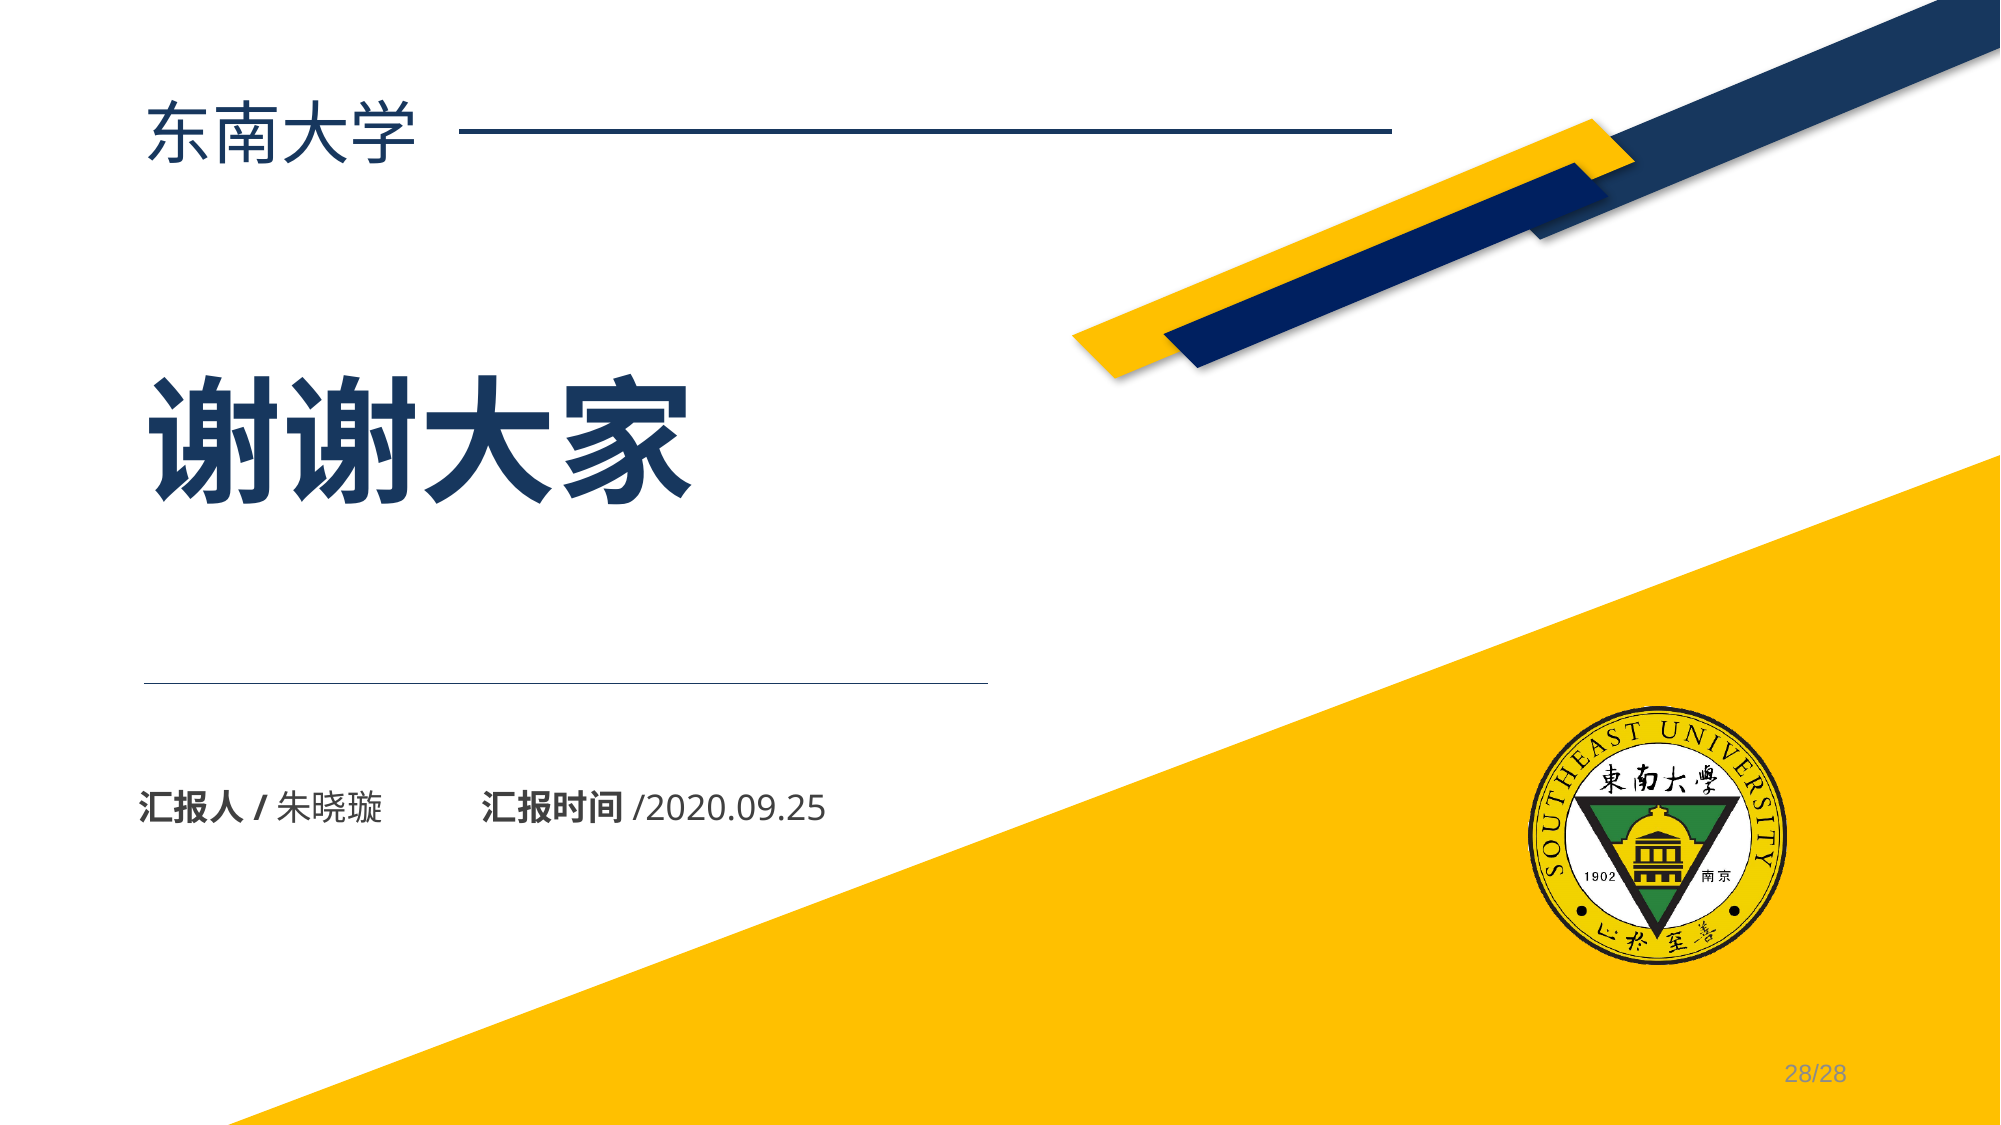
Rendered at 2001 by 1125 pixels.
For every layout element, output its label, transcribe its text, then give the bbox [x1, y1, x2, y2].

text_box [227, 453, 2000, 1125]
text_box [1538, 0, 2000, 241]
text_box 东南大学 [128, 81, 434, 180]
text_box [1070, 117, 1637, 380]
text_box [1161, 161, 1611, 370]
text_box 汇报人/朱晓璇 [123, 777, 398, 835]
text_box 汇报时间/2020.09.25 [467, 777, 842, 835]
slide_number 28/28 [1412, 1042, 1863, 1103]
picture [1528, 706, 1787, 965]
text_box 谢谢大家 [130, 348, 710, 528]
